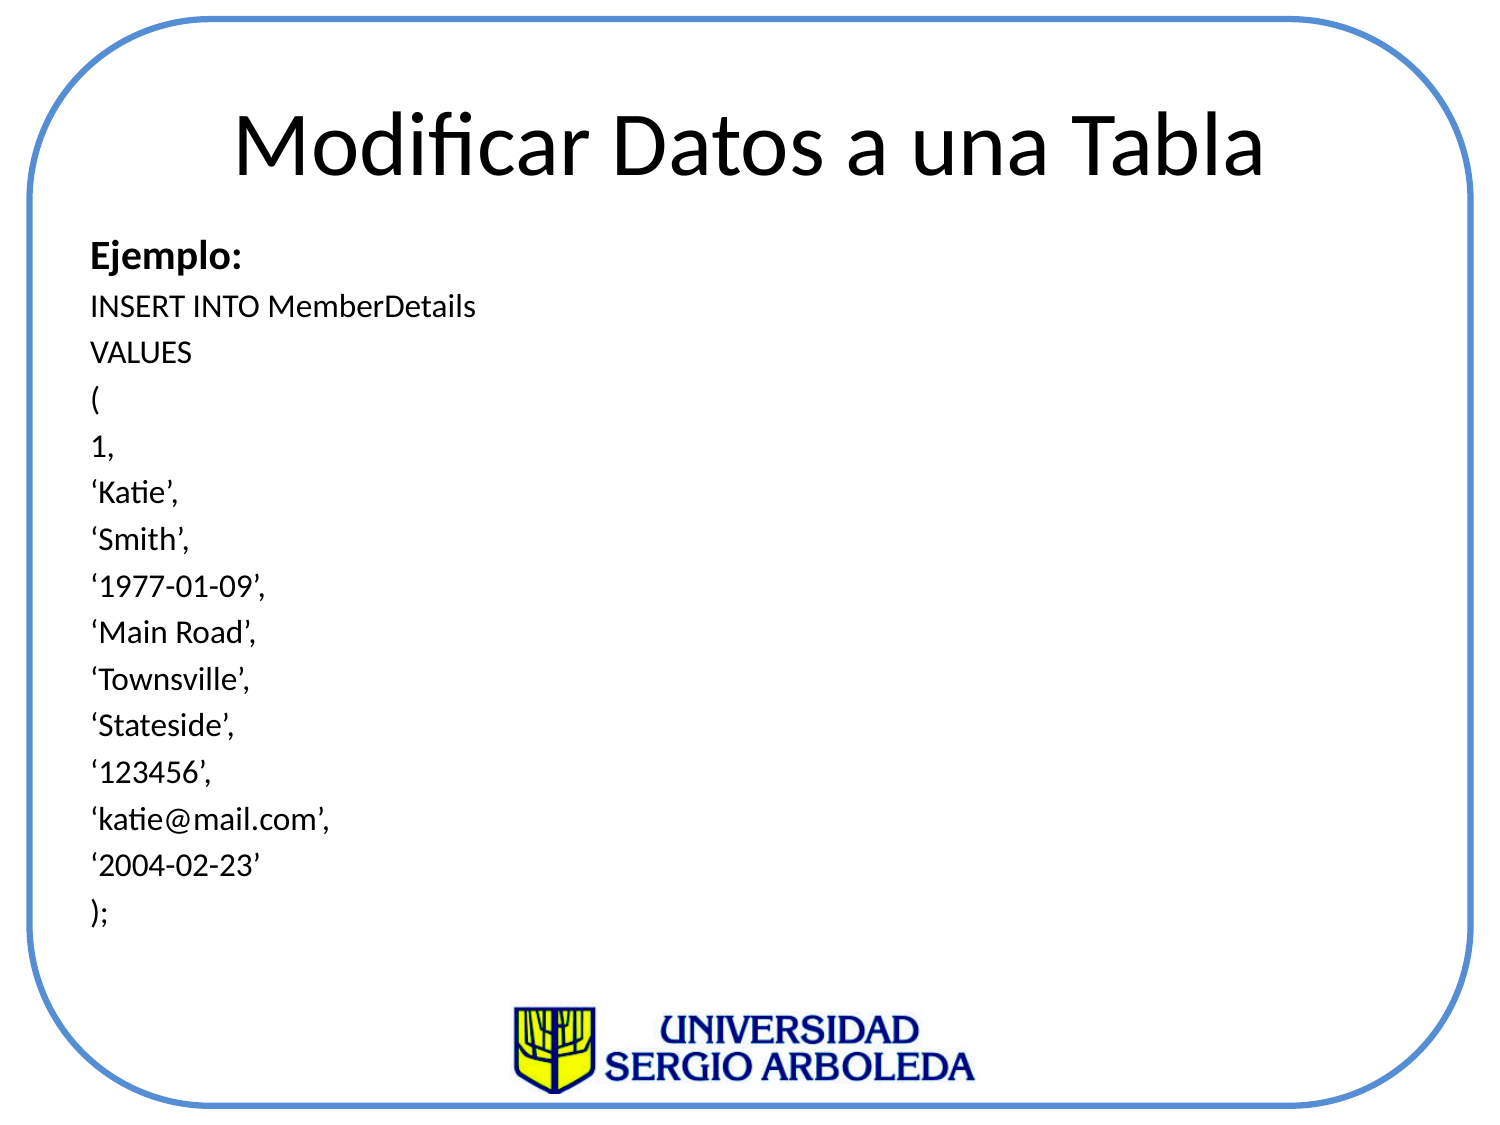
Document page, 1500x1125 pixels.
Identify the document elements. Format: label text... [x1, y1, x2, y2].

title Modificar Datos a una Tabla [75, 45, 1425, 219]
picture [481, 987, 1018, 1095]
text_box [113, 16, 1387, 45]
list Ejemplo: INSERT INTO MemberDetails VALUES ( 1, ‘Katie’, ‘Smith’, ‘1977-01-09’, ‘Main Road’, ‘Townsville’, ‘Stateside’, ‘123456’, ‘katie@mail.com’, ‘2004-02-23’ ); [75, 219, 1425, 1000]
text_box [27, 76, 1473, 1108]
